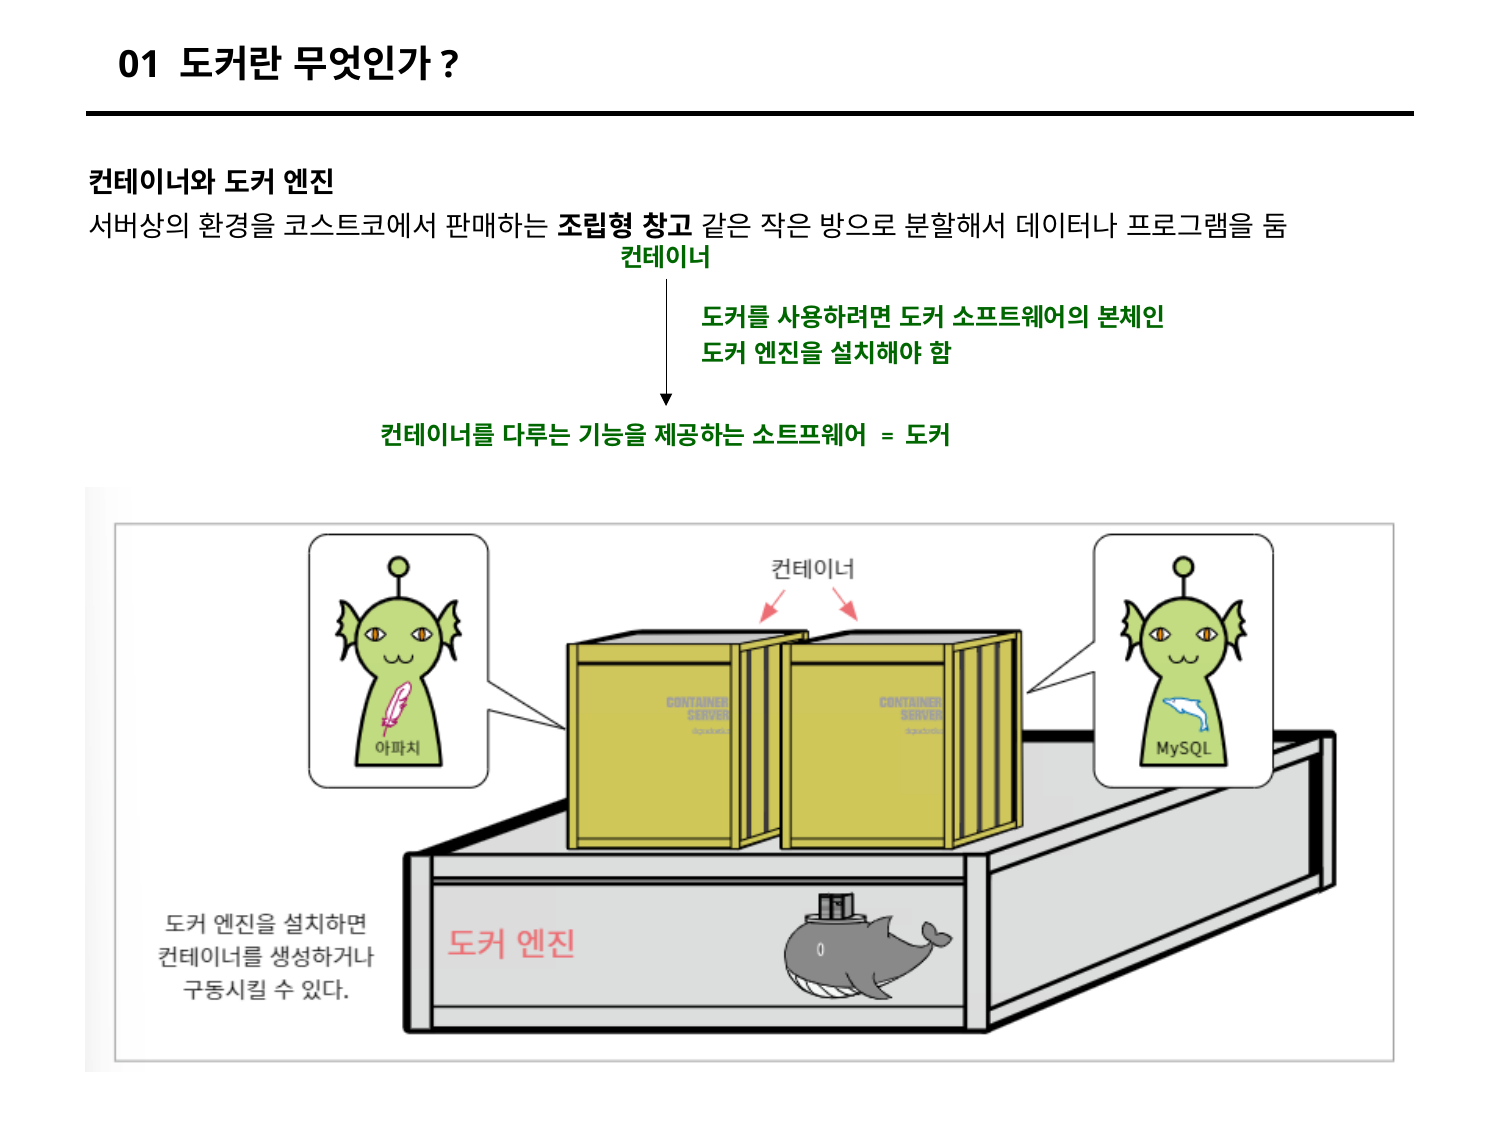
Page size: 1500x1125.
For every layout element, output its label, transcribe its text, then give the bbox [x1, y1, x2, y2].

text_box 컨테이너를 다루는 기능을 제공하는 소트프웨어 = 도커 [365, 405, 967, 457]
title 01 도커란 무엇인가? [103, 22, 1397, 109]
picture [85, 487, 1415, 1072]
text_box 컨테이너 [605, 228, 727, 279]
text_box 도커를 사용하려면 도커 소프트웨어의 본체인 도커 엔진을 설치해야 함 [686, 288, 1182, 375]
text_box 컨테이너와 도커 엔진 서버상의 환경을 코스트코에서 판매하는 조립형 창고 같은 작은 방으로 분할해서 데이터나 프로그램을 둠 [73, 147, 1423, 250]
